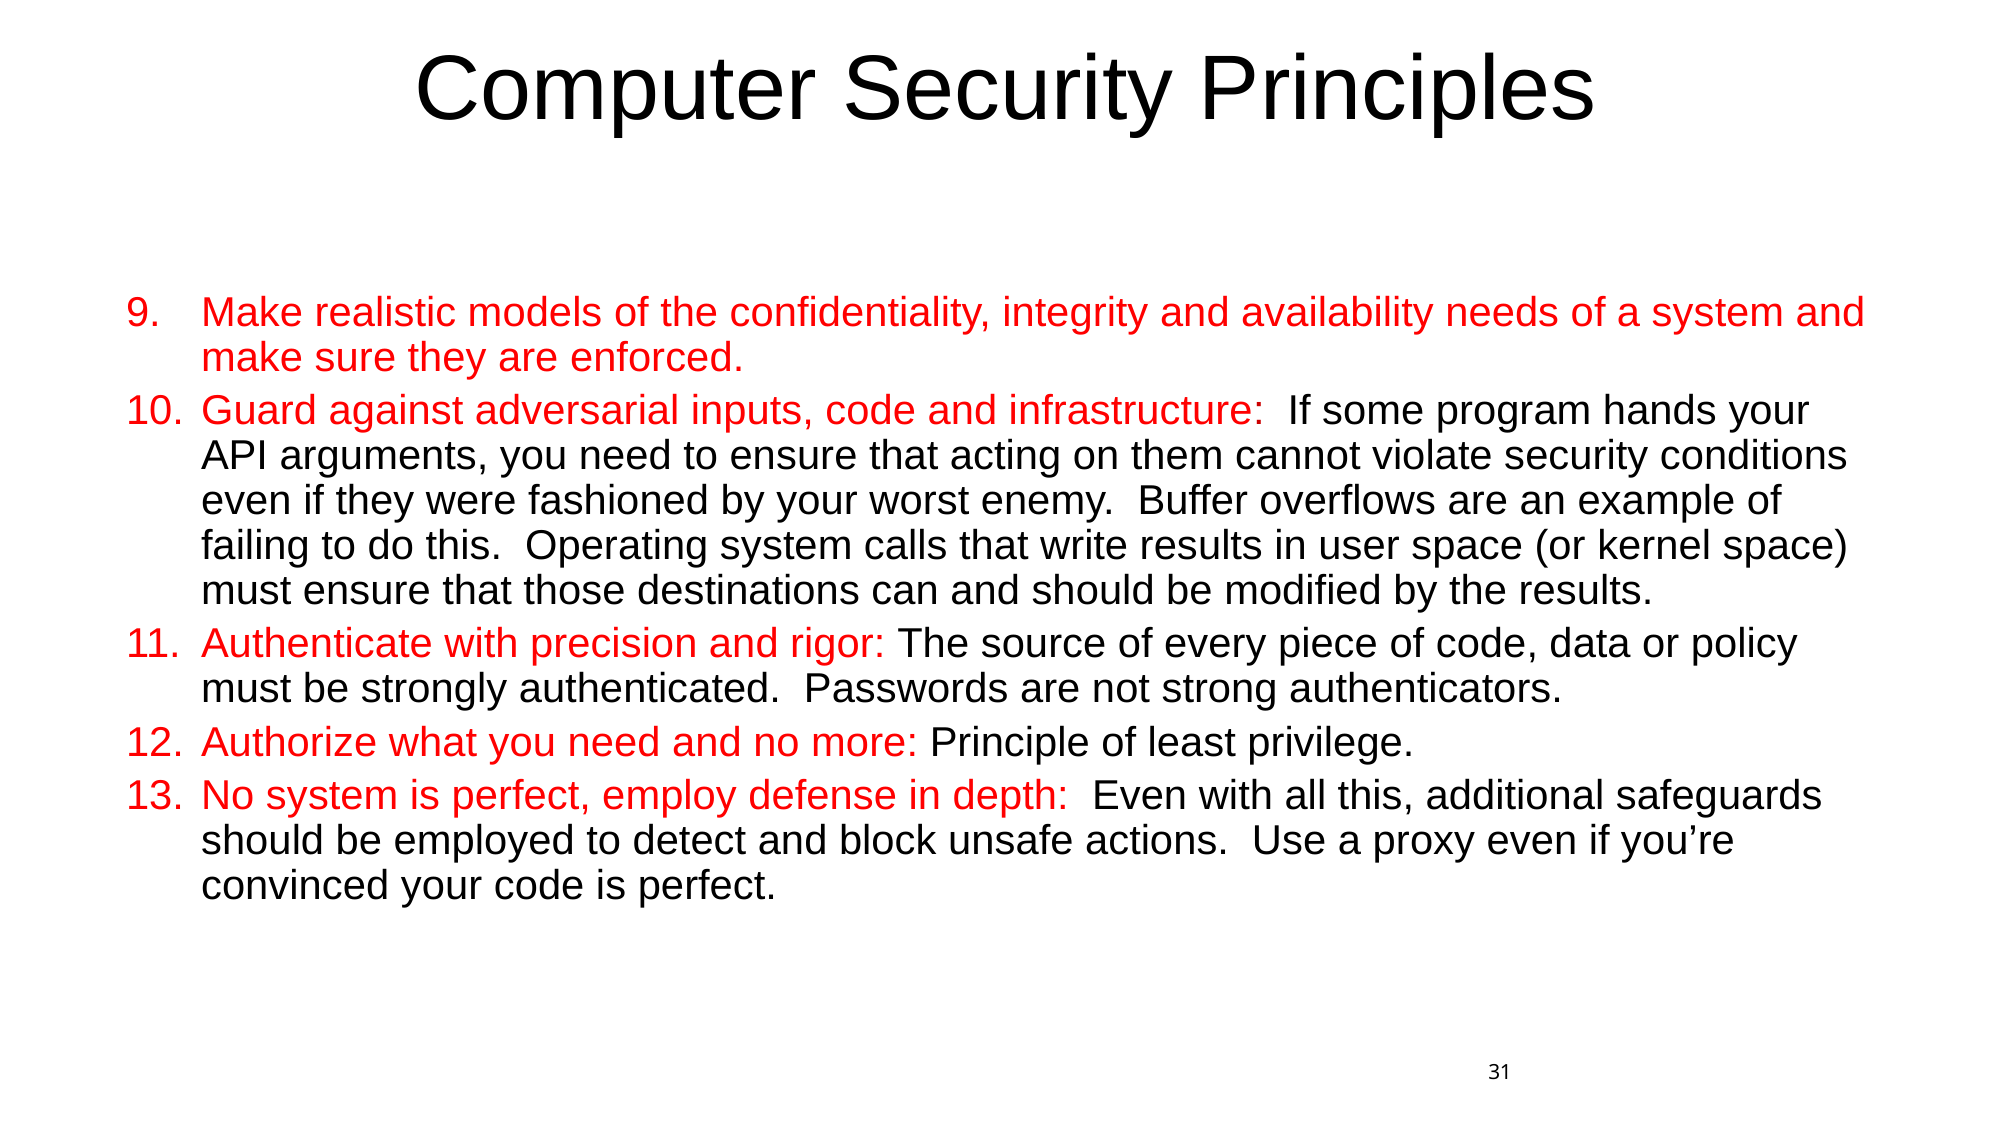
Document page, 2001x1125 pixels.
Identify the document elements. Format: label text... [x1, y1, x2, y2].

slide_number 31 [1325, 1042, 1675, 1103]
list Make realistic models of the confidentiality, integrity and availability needs of a system and make sure they are enforced. Guard against adversarial inputs, code and infrastructure: If some program hands your API arguments, you need to ensure that acting on them cannot violate security conditions even if they were fashioned by your worst enemy. Buffer overflows are an example of failing to do this. Operating system calls that write results in user space (or kernel space) must ensure that those destinations can and should be modified by the results. Authenticate with precision and rigor: The source of every piece of code, data or policy must be strongly authenticated. Passwords are not strong authenticators. Authorize what you need and no more: Principle of least privilege. No system is perfect, employ defense in depth: Even with all this, additional safeguards should be employed to detect and block unsafe actions. Use a proxy even if you’re convinced your code is perfect. [110, 282, 1889, 1073]
title Computer Security Principles [150, 18, 1863, 162]
